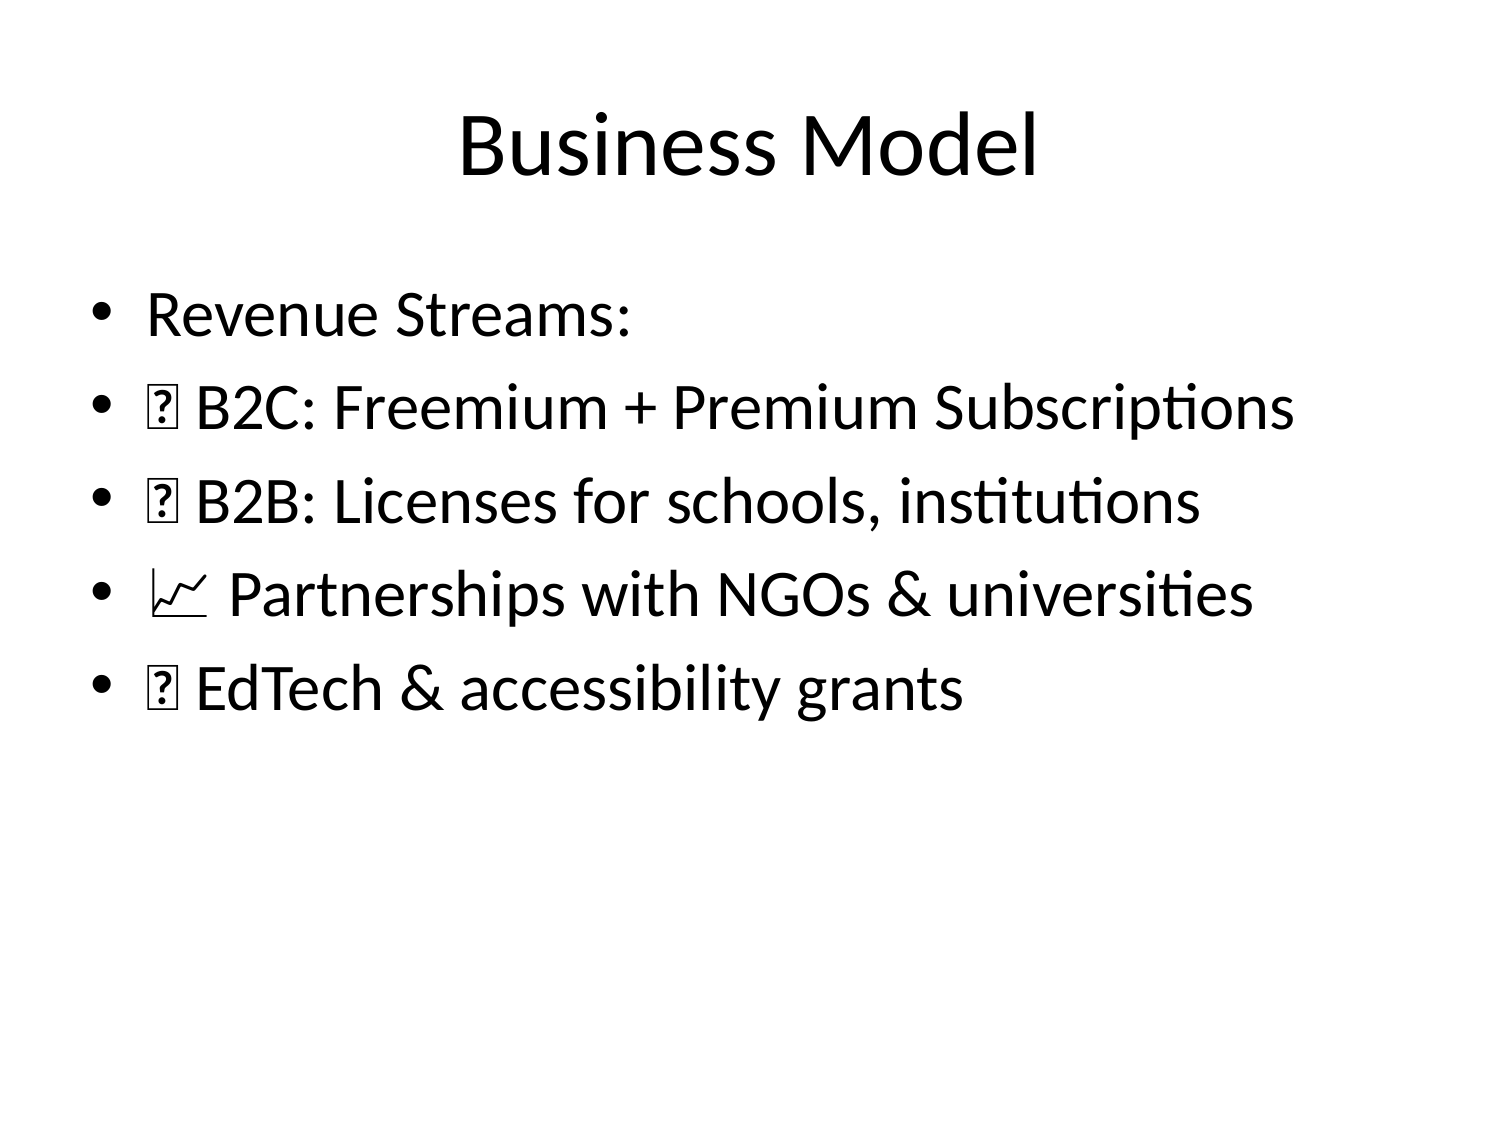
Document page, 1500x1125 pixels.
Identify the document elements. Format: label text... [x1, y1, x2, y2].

title Business Model [75, 45, 1425, 233]
list Revenue Streams: 🌐 B2C: Freemium + Premium Subscriptions 💼 B2B: Licenses for schools, institutions 📈 Partnerships with NGOs & universities 🙏 EdTech & accessibility grants [75, 262, 1425, 1005]
